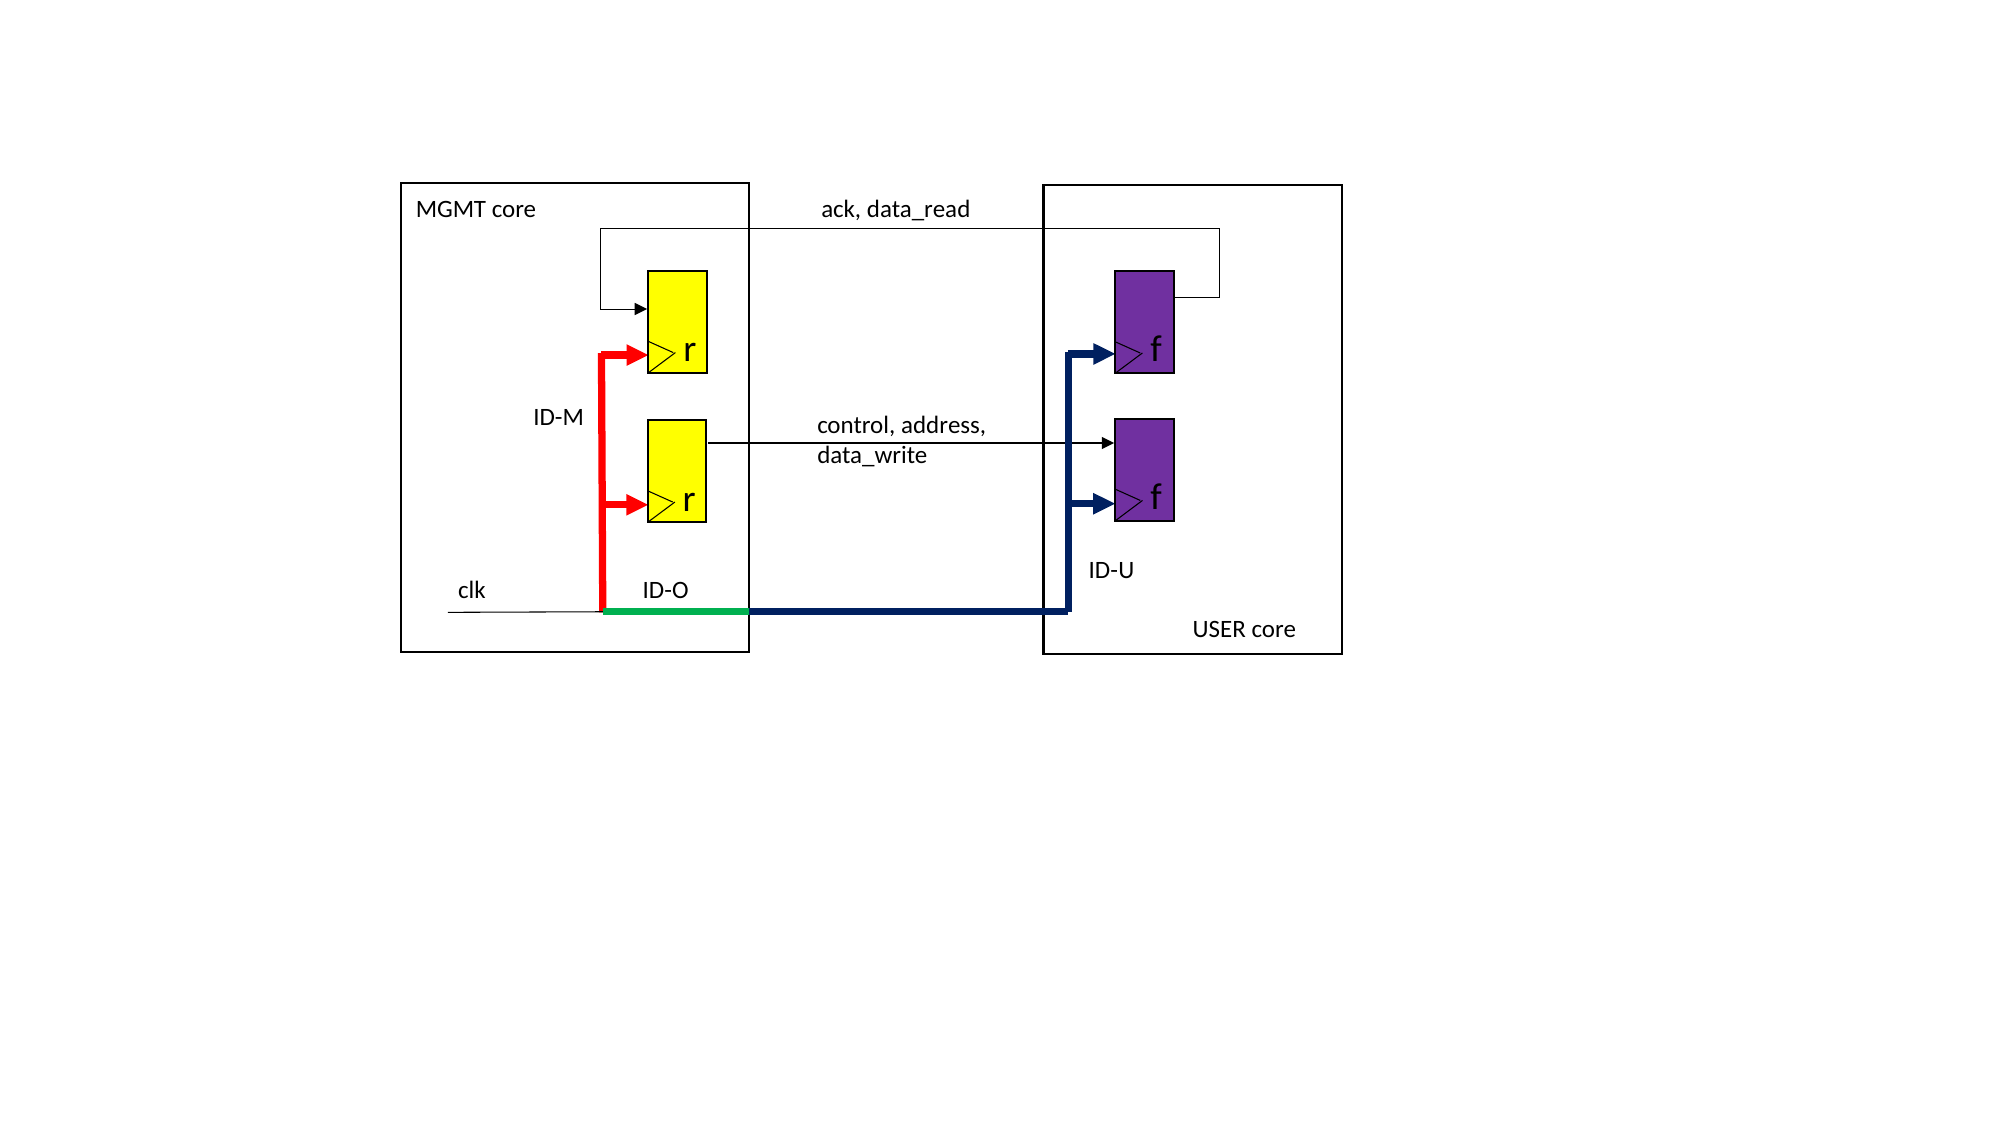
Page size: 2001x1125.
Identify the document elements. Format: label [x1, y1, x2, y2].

text_box [357, 153, 1394, 678]
